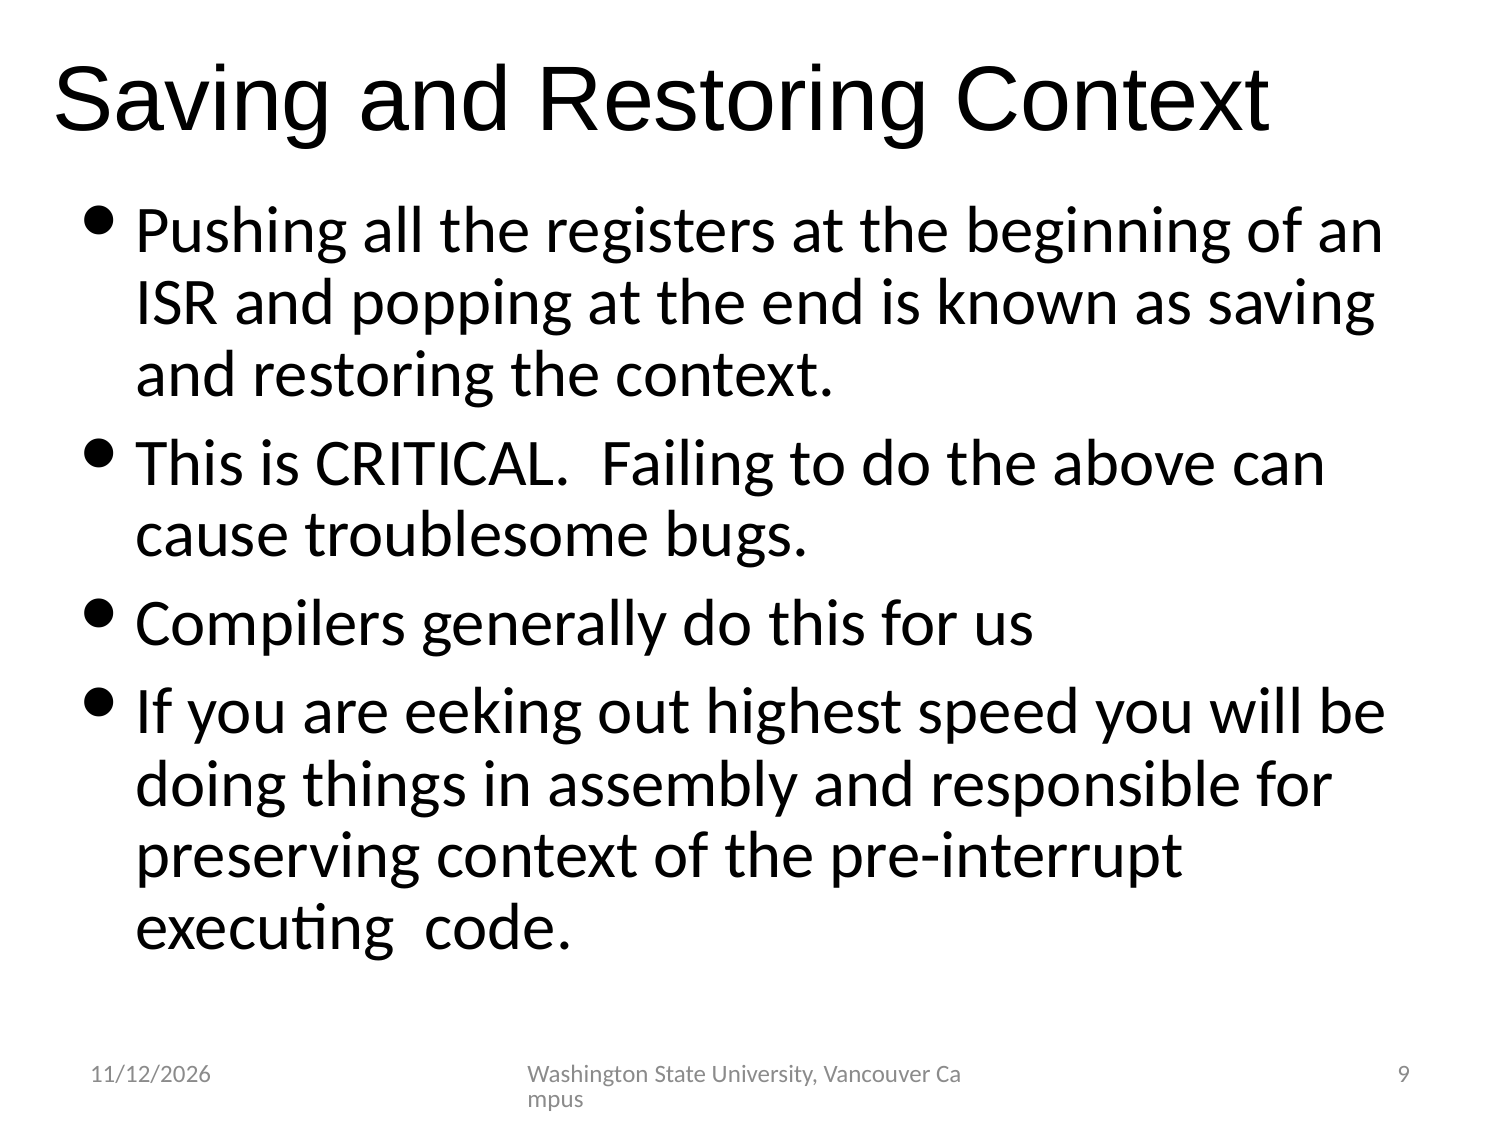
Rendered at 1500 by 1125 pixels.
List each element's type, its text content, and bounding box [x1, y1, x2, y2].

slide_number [75, 1042, 425, 1103]
slide_number 9 [1074, 1042, 1425, 1103]
footer Washington State University, Vancouver Campus [512, 1042, 988, 1103]
text_box Pushing all the registers at the beginning of an ISR and popping at the end is known as saving and restoring the context. This is CRITICAL. Failing to do the above can cause troublesome bugs. Compilers generally do this for us If you are eeking out highest speed you will be doing things in assembly and responsible for preserving context of the pre-interrupt executing code. [50, 187, 1425, 1013]
text_box Saving and Restoring Context [37, 0, 1363, 188]
